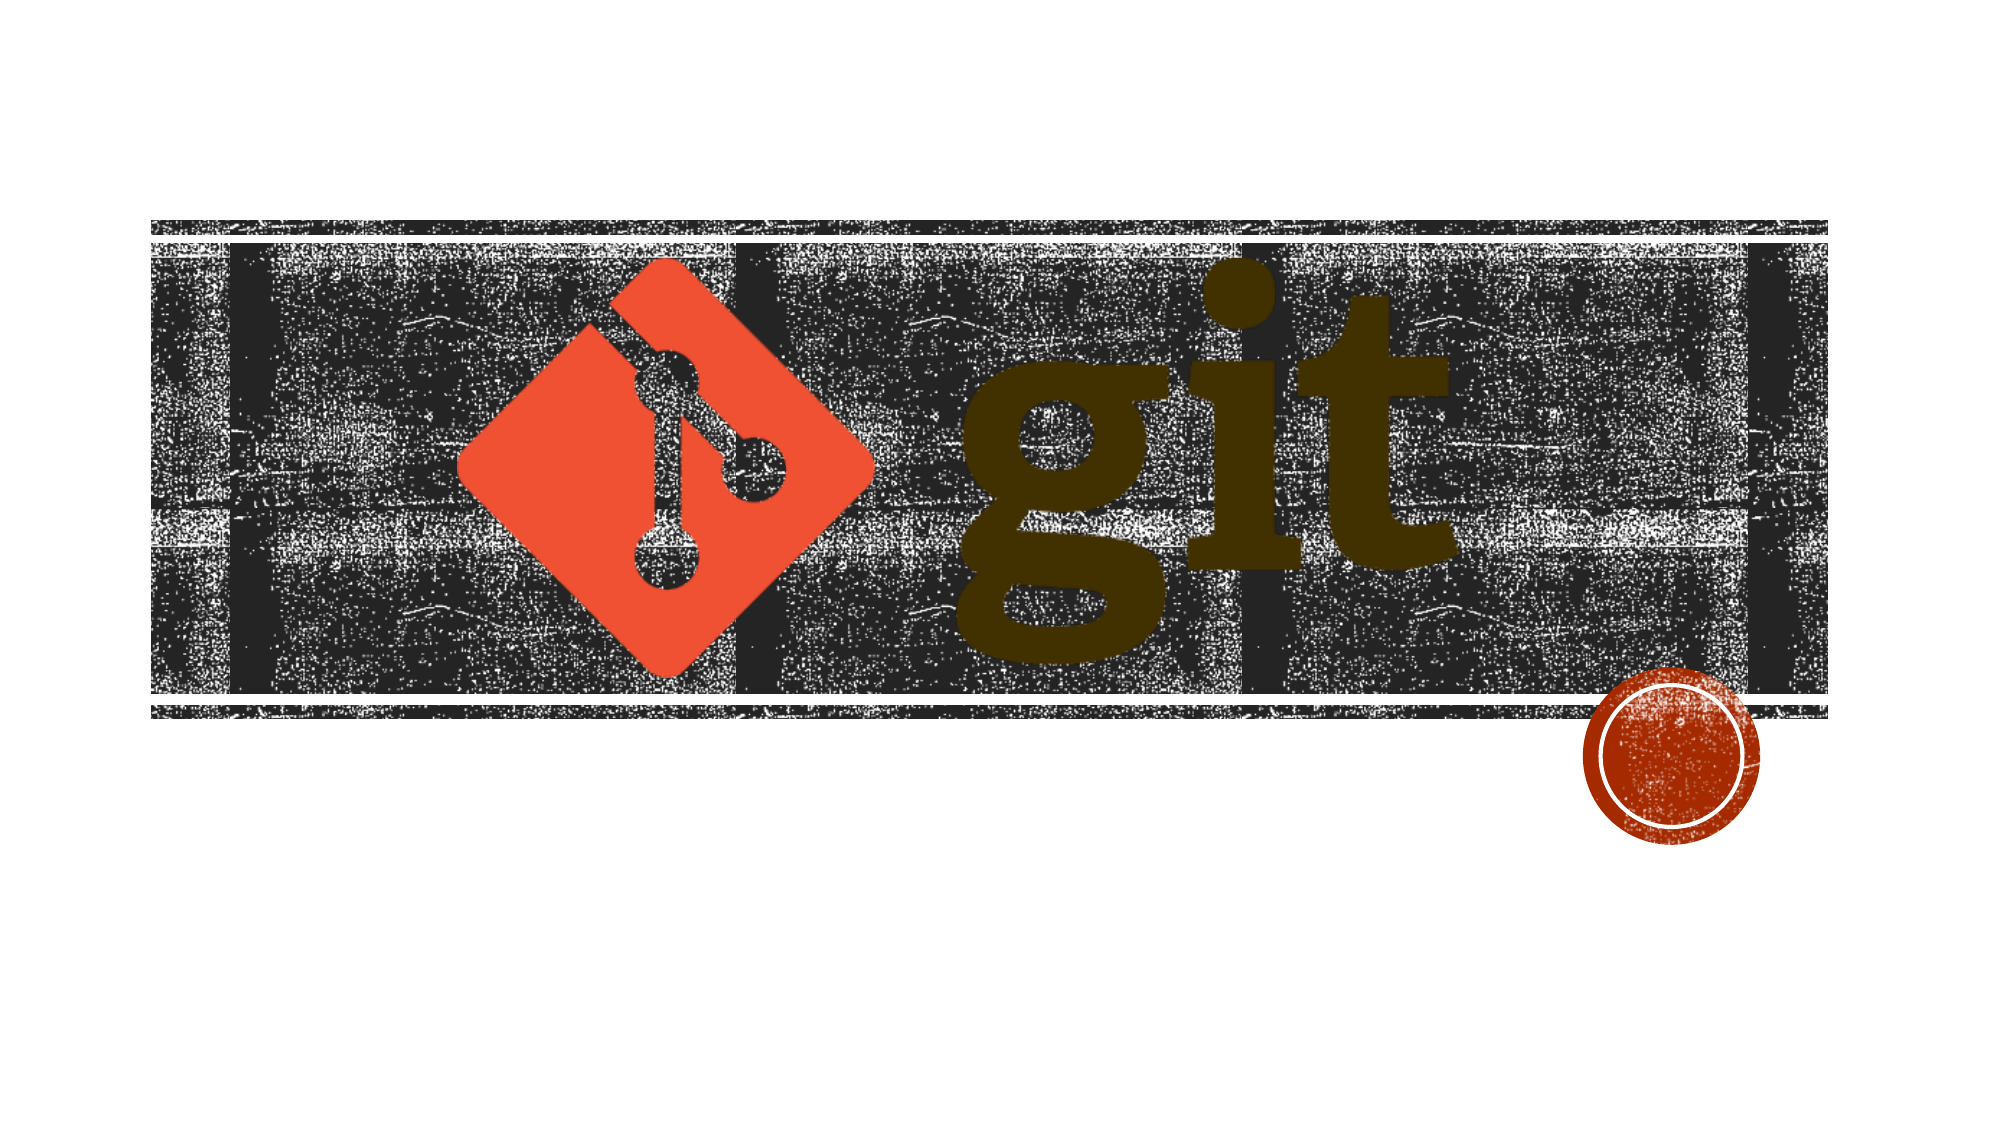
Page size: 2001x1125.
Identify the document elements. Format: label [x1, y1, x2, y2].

picture [457, 258, 1461, 678]
